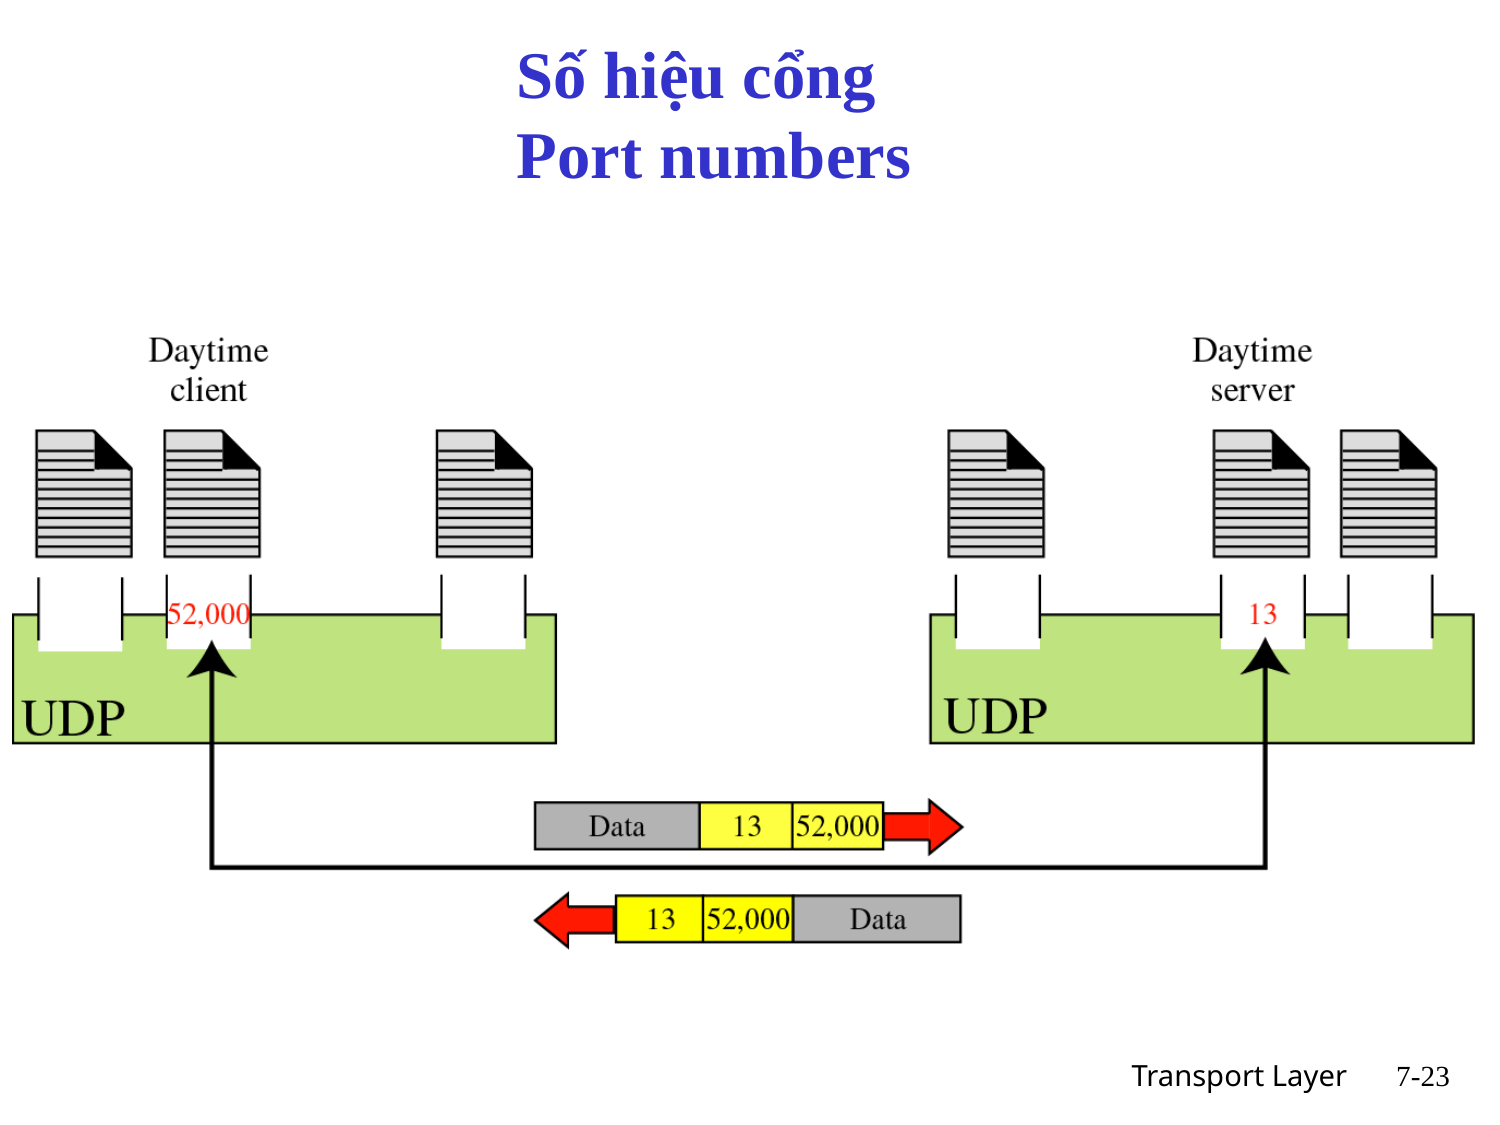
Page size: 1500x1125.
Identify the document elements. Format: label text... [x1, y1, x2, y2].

text_box Số hiệu cổng Port numbers [501, 24, 927, 200]
picture [12, 330, 1476, 951]
slide_number 7-23 [1362, 1049, 1466, 1125]
footer Transport Layer [887, 1049, 1362, 1125]
